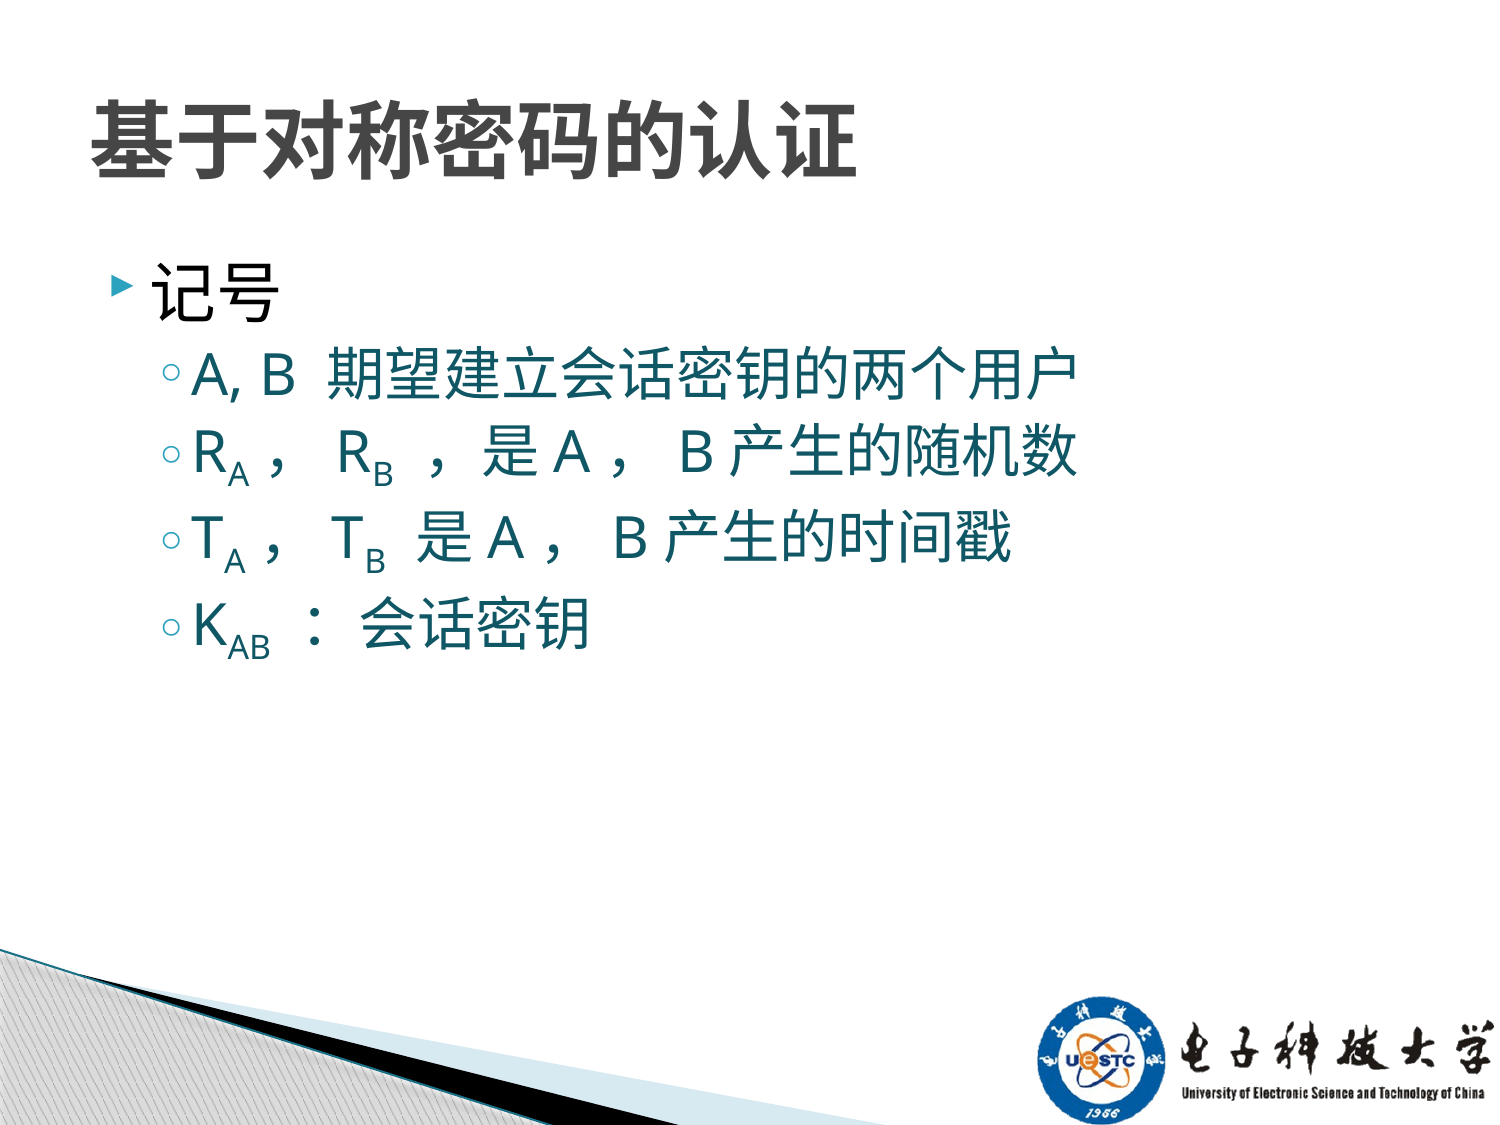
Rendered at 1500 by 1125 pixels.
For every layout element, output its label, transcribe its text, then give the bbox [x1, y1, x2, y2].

title 基于对称密码的认证 [75, 45, 1425, 233]
picture [1037, 995, 1495, 1125]
list 记号 A, B 期望建立会话密钥的两个用户 RA，RB ，是A，B产生的随机数 TA，TB 是A，B产生的时间戳 KAB ：会话密钥 [75, 243, 1425, 986]
slide_number [701, 1051, 786, 1125]
